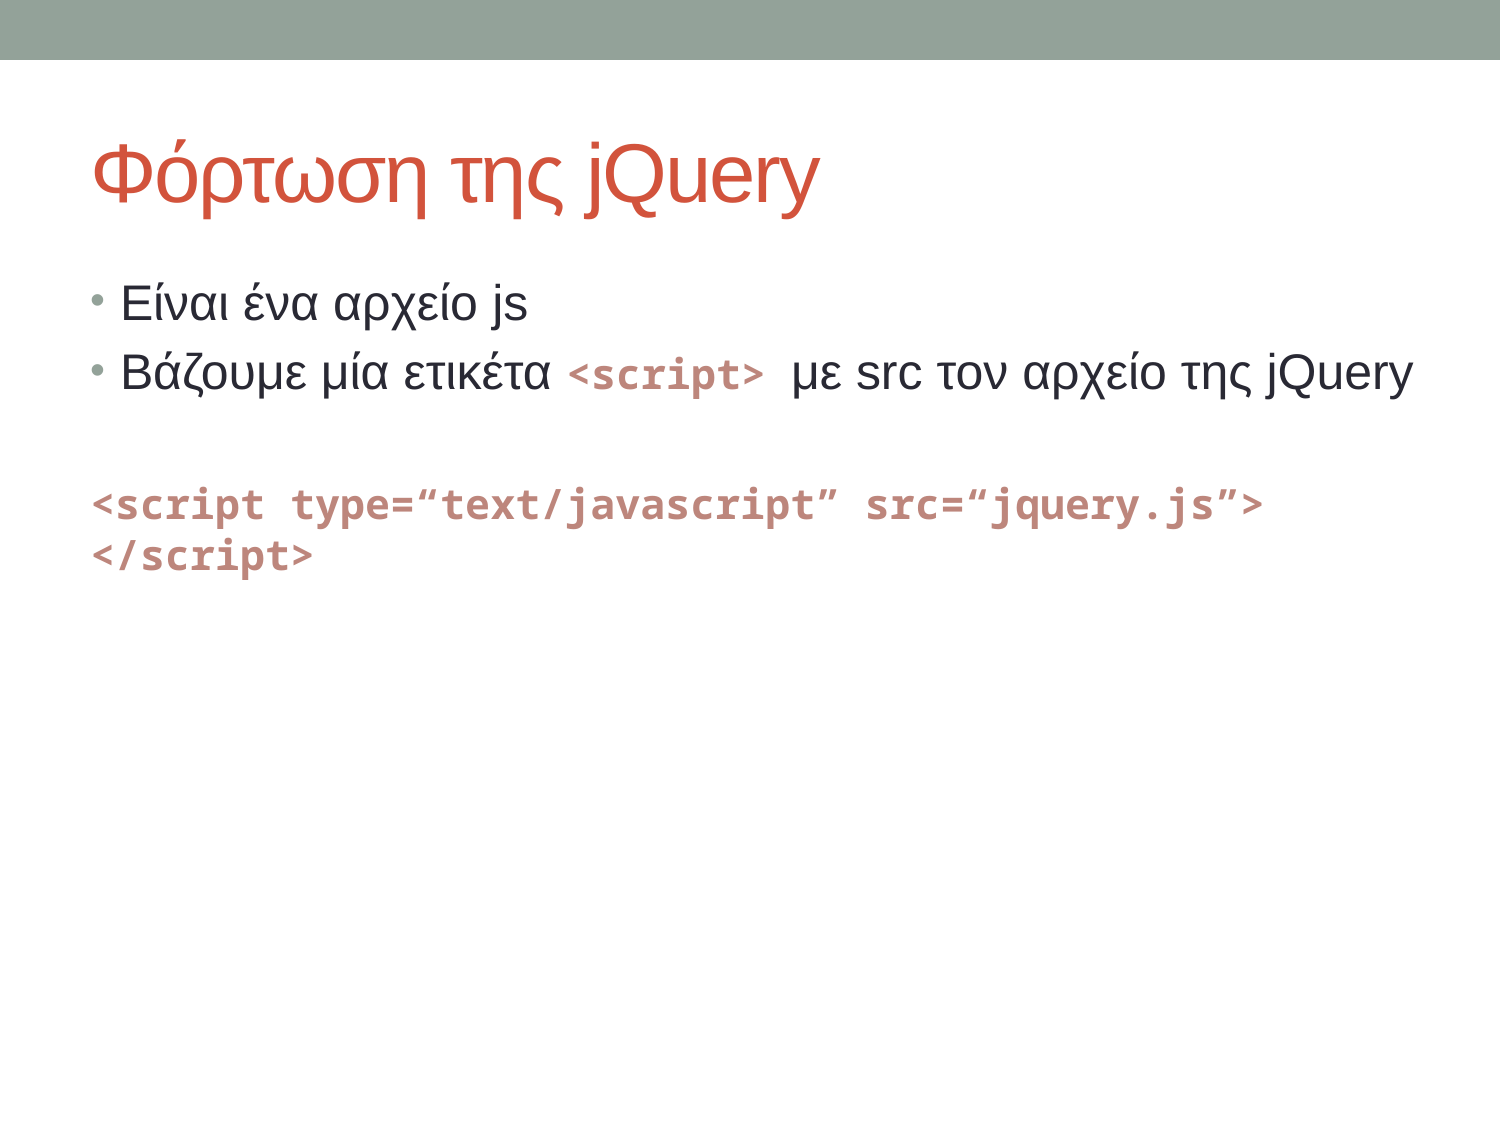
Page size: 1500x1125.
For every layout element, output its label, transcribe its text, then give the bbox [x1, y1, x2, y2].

list Είναι ένα αρχείο js Βάζουμε μία ετικέτα <script> με src τον αρχείο της jQuery <script type=“text/javascript” src=“jquery.js”> </script> [75, 262, 1447, 1063]
title Φόρτωση της jQuery [75, 87, 1425, 250]
